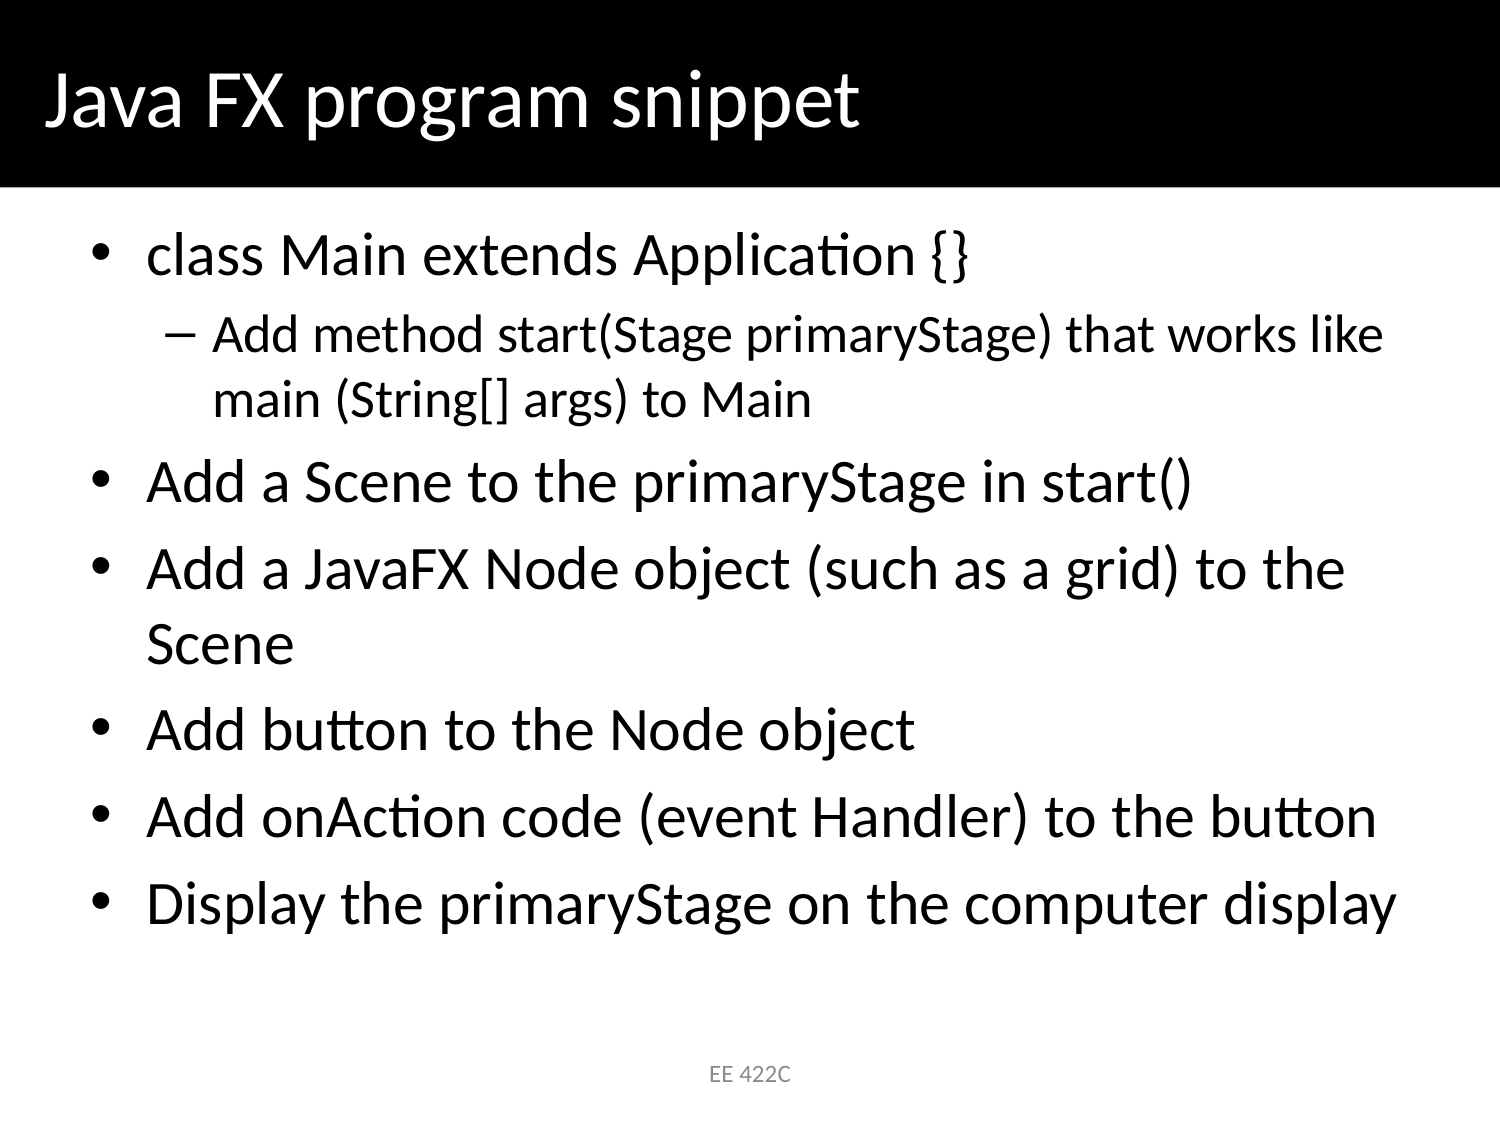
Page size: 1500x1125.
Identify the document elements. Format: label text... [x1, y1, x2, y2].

title Java FX program snippet [0, 0, 1500, 188]
list class Main extends Application {} Add method start(Stage primaryStage) that works like main (String[] args) to Main Add a Scene to the primaryStage in start() Add a JavaFX Node object (such as a grid) to the Scene Add button to the Node object Add onAction code (event Handler) to the button Display the primaryStage on the computer display [75, 205, 1425, 1005]
footer EE 422C [512, 1042, 988, 1103]
